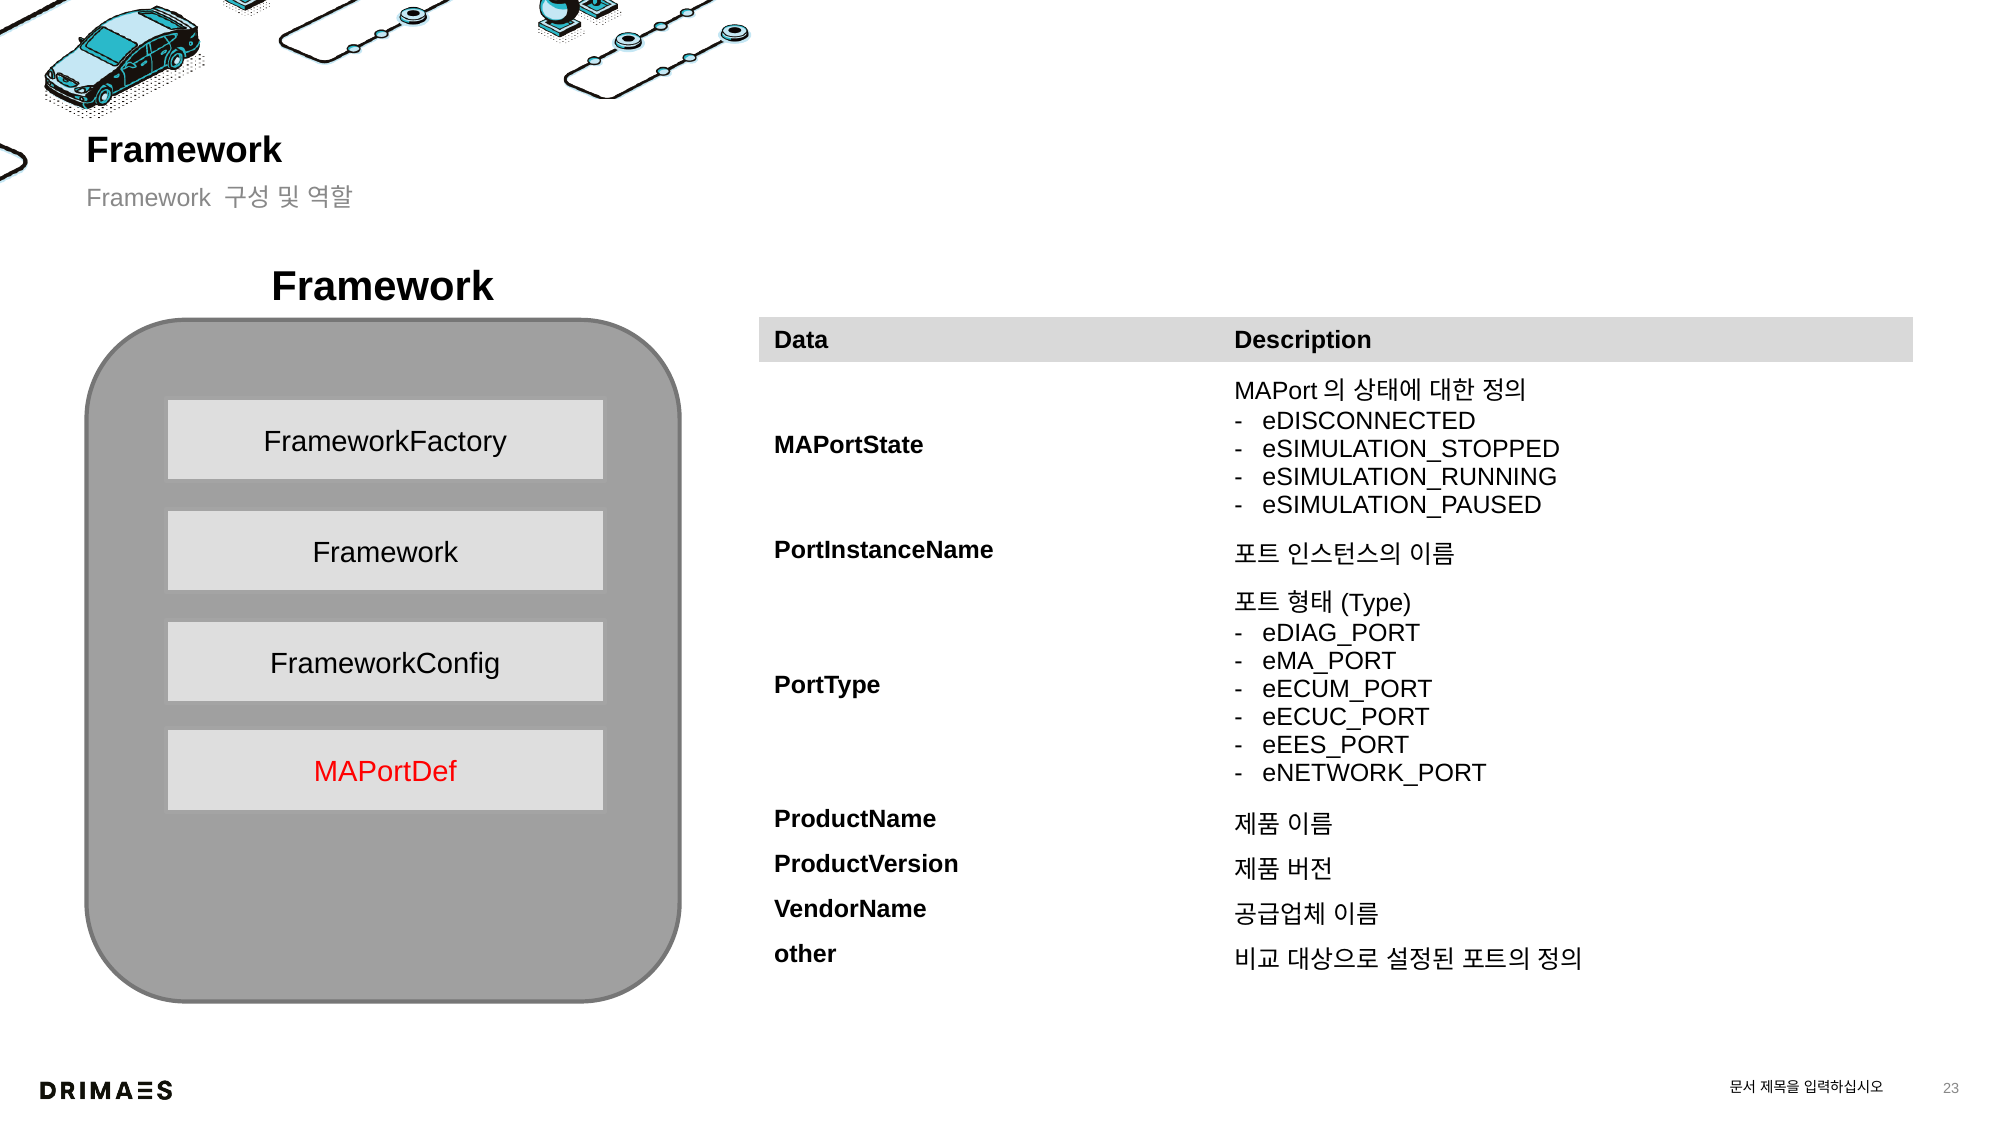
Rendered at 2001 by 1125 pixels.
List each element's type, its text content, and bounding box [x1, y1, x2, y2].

table_cell 제품 이름 [1219, 797, 1913, 842]
table_cell PortType [759, 572, 1219, 797]
table_header Data [759, 317, 1219, 362]
table_cell 공급업체 이름 [1219, 887, 1913, 932]
picture [0, 0, 918, 347]
table_cell ProductName [759, 797, 1219, 842]
text_box Framework [164, 507, 607, 594]
table_cell MAPort의 상태에 대한 정의 eDISCONNECTED eSIMULATION_STOPPED eSIMULATION_RUNNING eSIMULATION_PAUSED [1219, 362, 1913, 527]
text_box FrameworkFactory [164, 396, 607, 483]
table_cell 비교 대상으로 설정된 포트의 정의 [1219, 932, 1913, 977]
table_cell 포트 인스턴스의 이름 [1219, 527, 1913, 572]
table_cell 제품 버전 [1219, 842, 1913, 887]
table_cell 포트 형태(Type) eDIAG_PORT eMA_PORT eECUM_PORT eECUC_PORT eEES_PORT eNETWORK_PORT [1219, 572, 1913, 797]
footer 문서 제목을 입력하십시오 [650, 1070, 1884, 1108]
text_box [84, 317, 682, 1004]
table_cell other [759, 932, 1219, 977]
table_cell VendorName [759, 887, 1219, 932]
table_header Description [1219, 317, 1913, 362]
table_cell MAPortState [759, 362, 1219, 527]
table_cell PortInstanceName [759, 527, 1219, 572]
subtitle Framework 구성 및 역할 [86, 187, 1914, 214]
text_box MAPortDef [164, 726, 607, 814]
picture [40, 1080, 172, 1100]
text_box FrameworkConfig [164, 618, 607, 705]
text_box Framework [256, 251, 510, 317]
title Framework [86, 123, 1914, 179]
table_cell ProductVersion [759, 842, 1219, 887]
